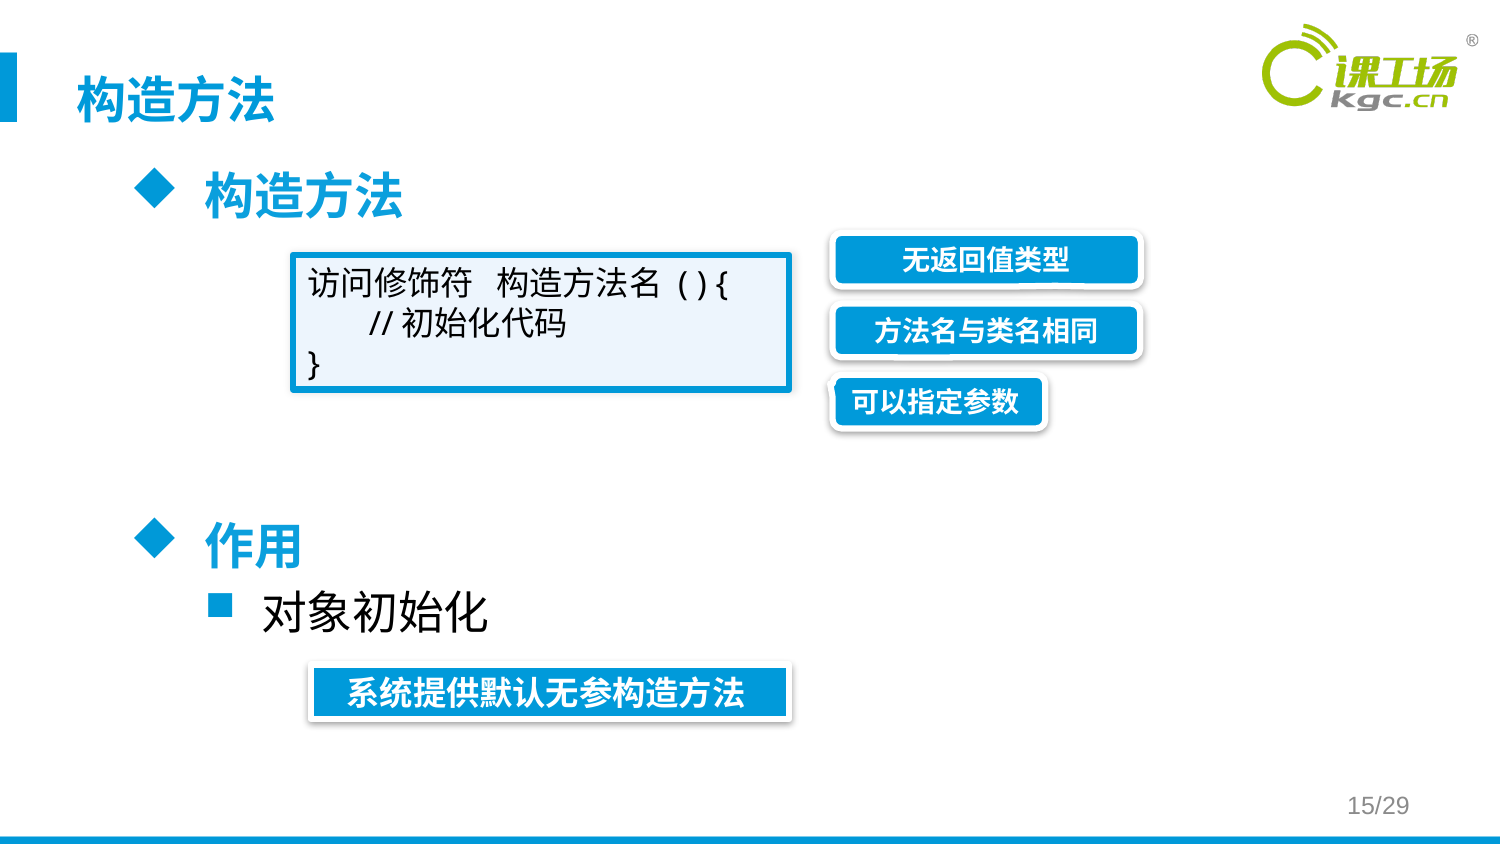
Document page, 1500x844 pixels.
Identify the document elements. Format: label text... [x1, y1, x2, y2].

picture [0, 0, 1500, 836]
text_box 方法名与类名相同 [829, 300, 1144, 361]
text_box 访问修饰符 构造方法名 ( ) { //初始化代码 } [292, 254, 790, 390]
list 构造方法 作用 对象初始化 [114, 173, 1389, 715]
text_box 无返回值类型 [829, 229, 1145, 290]
text_box 构造方法 [76, 32, 1427, 173]
text_box 可以指定参数 [827, 371, 1049, 432]
slide_number 15/29 [1074, 782, 1425, 828]
text_box 系统提供默认无参构造方法 [308, 661, 792, 722]
